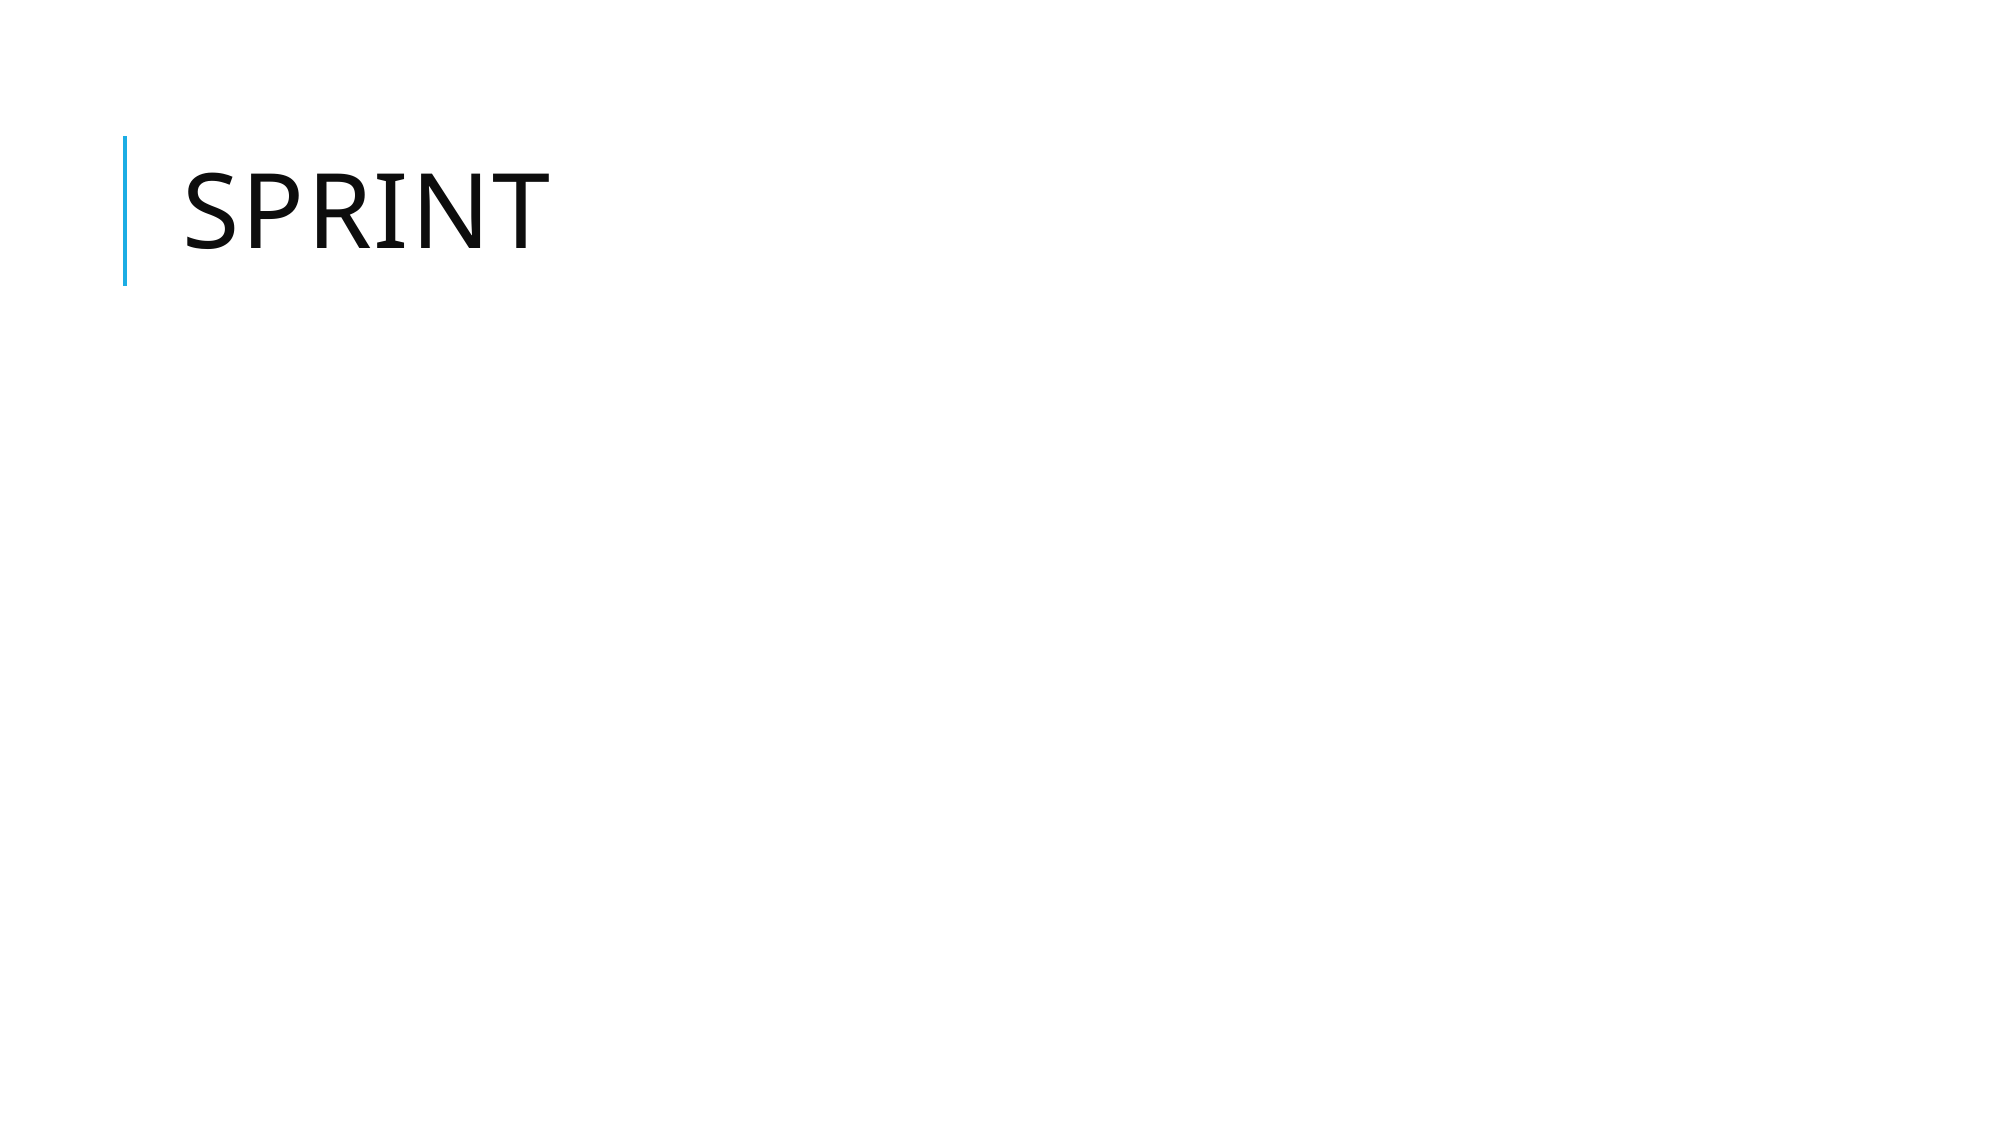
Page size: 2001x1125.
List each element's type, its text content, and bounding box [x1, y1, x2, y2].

title Sprint [168, 96, 1763, 342]
